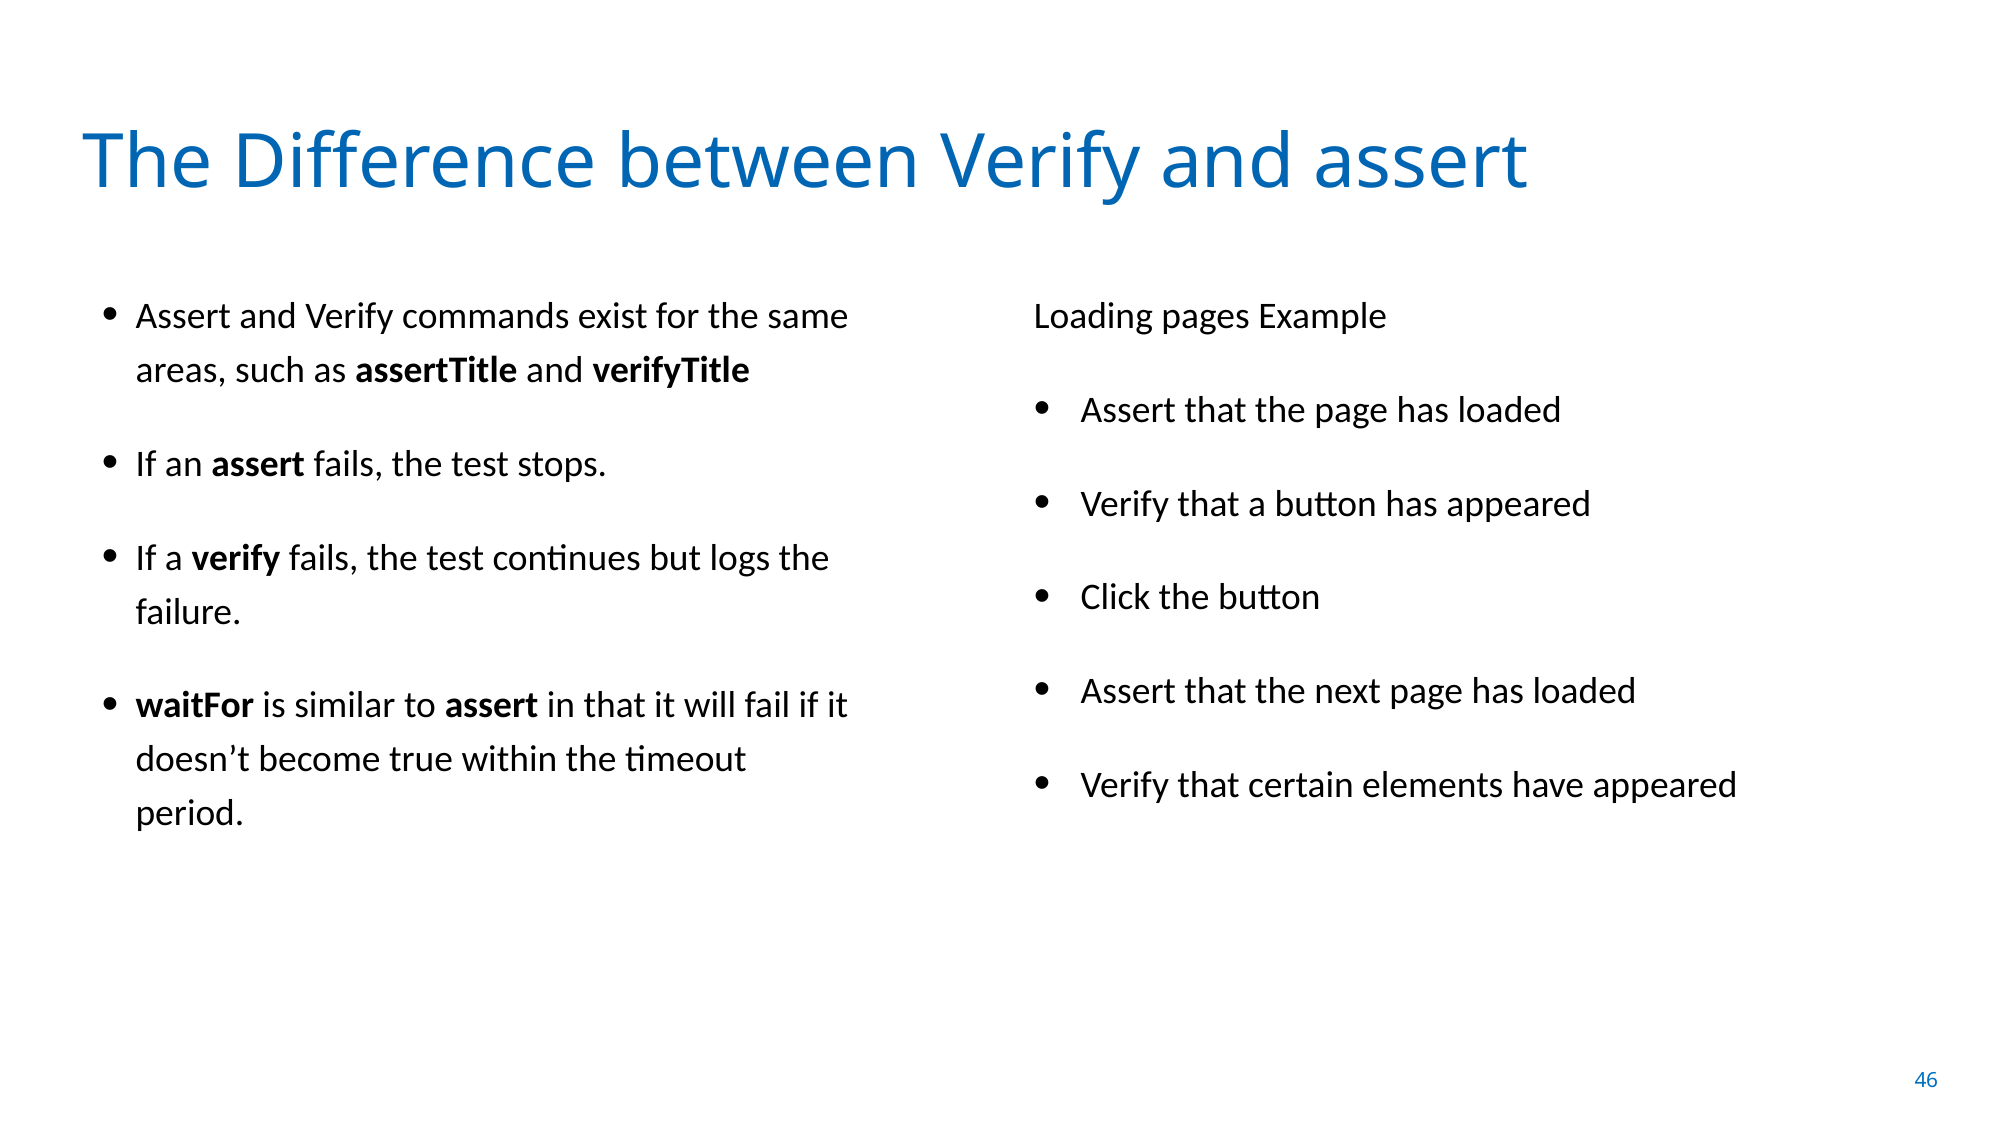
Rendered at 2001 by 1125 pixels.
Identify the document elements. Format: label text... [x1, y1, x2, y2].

title The Difference between Verify and assert [67, 20, 1565, 210]
text_box Loading pages Example Assert that the page has loaded Verify that a button has appeared Click the button Assert that the next page has loaded Verify that certain elements have appeared [1018, 274, 1811, 1021]
list Assert and Verify commands exist for the same areas, such as assertTitle and verifyTitle If an assert fails, the test stops. If a verify fails, the test continues but logs the failure. waitFor is similar to assert in that it will fail if it doesn’t become true within the timeout period. [86, 274, 879, 1021]
